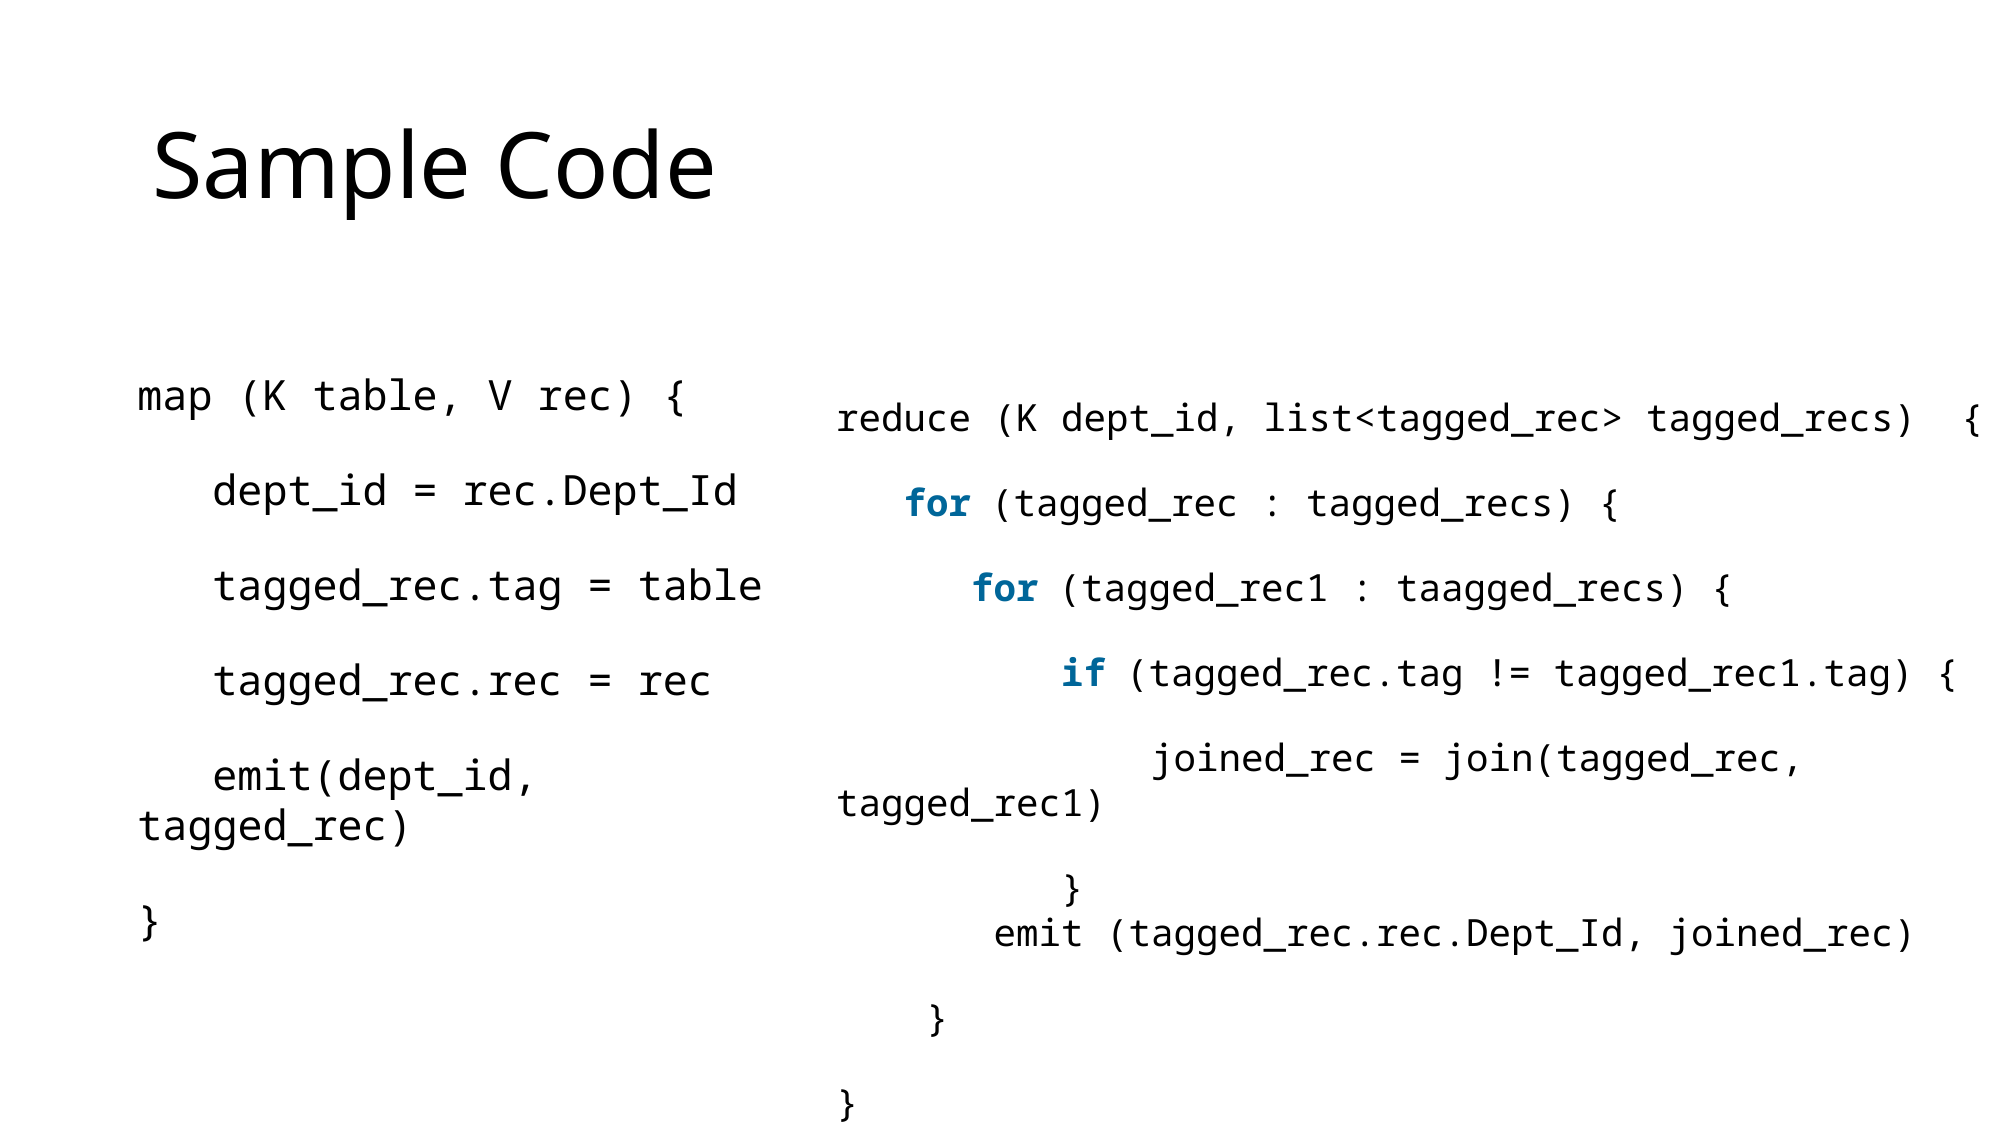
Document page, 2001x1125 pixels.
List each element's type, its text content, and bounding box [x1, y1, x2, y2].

title Sample Code [137, 59, 1863, 278]
list map (K table, V rec) { dept_id = rec.Dept_Id tagged_rec.tag = table tagged_rec.rec = rec emit(dept_id, tagged_rec) } [137, 337, 786, 976]
list reduce (K dept_id, list<tagged_rec> tagged_recs) { for (tagged_rec : tagged_recs) { for (tagged_rec1 : taagged_recs) { if (tagged_rec.tag != tagged_rec1.tag) { joined_rec = join(tagged_rec, tagged_rec1) } emit (tagged_rec.rec.Dept_Id, joined_rec) } } [836, 393, 2000, 1124]
